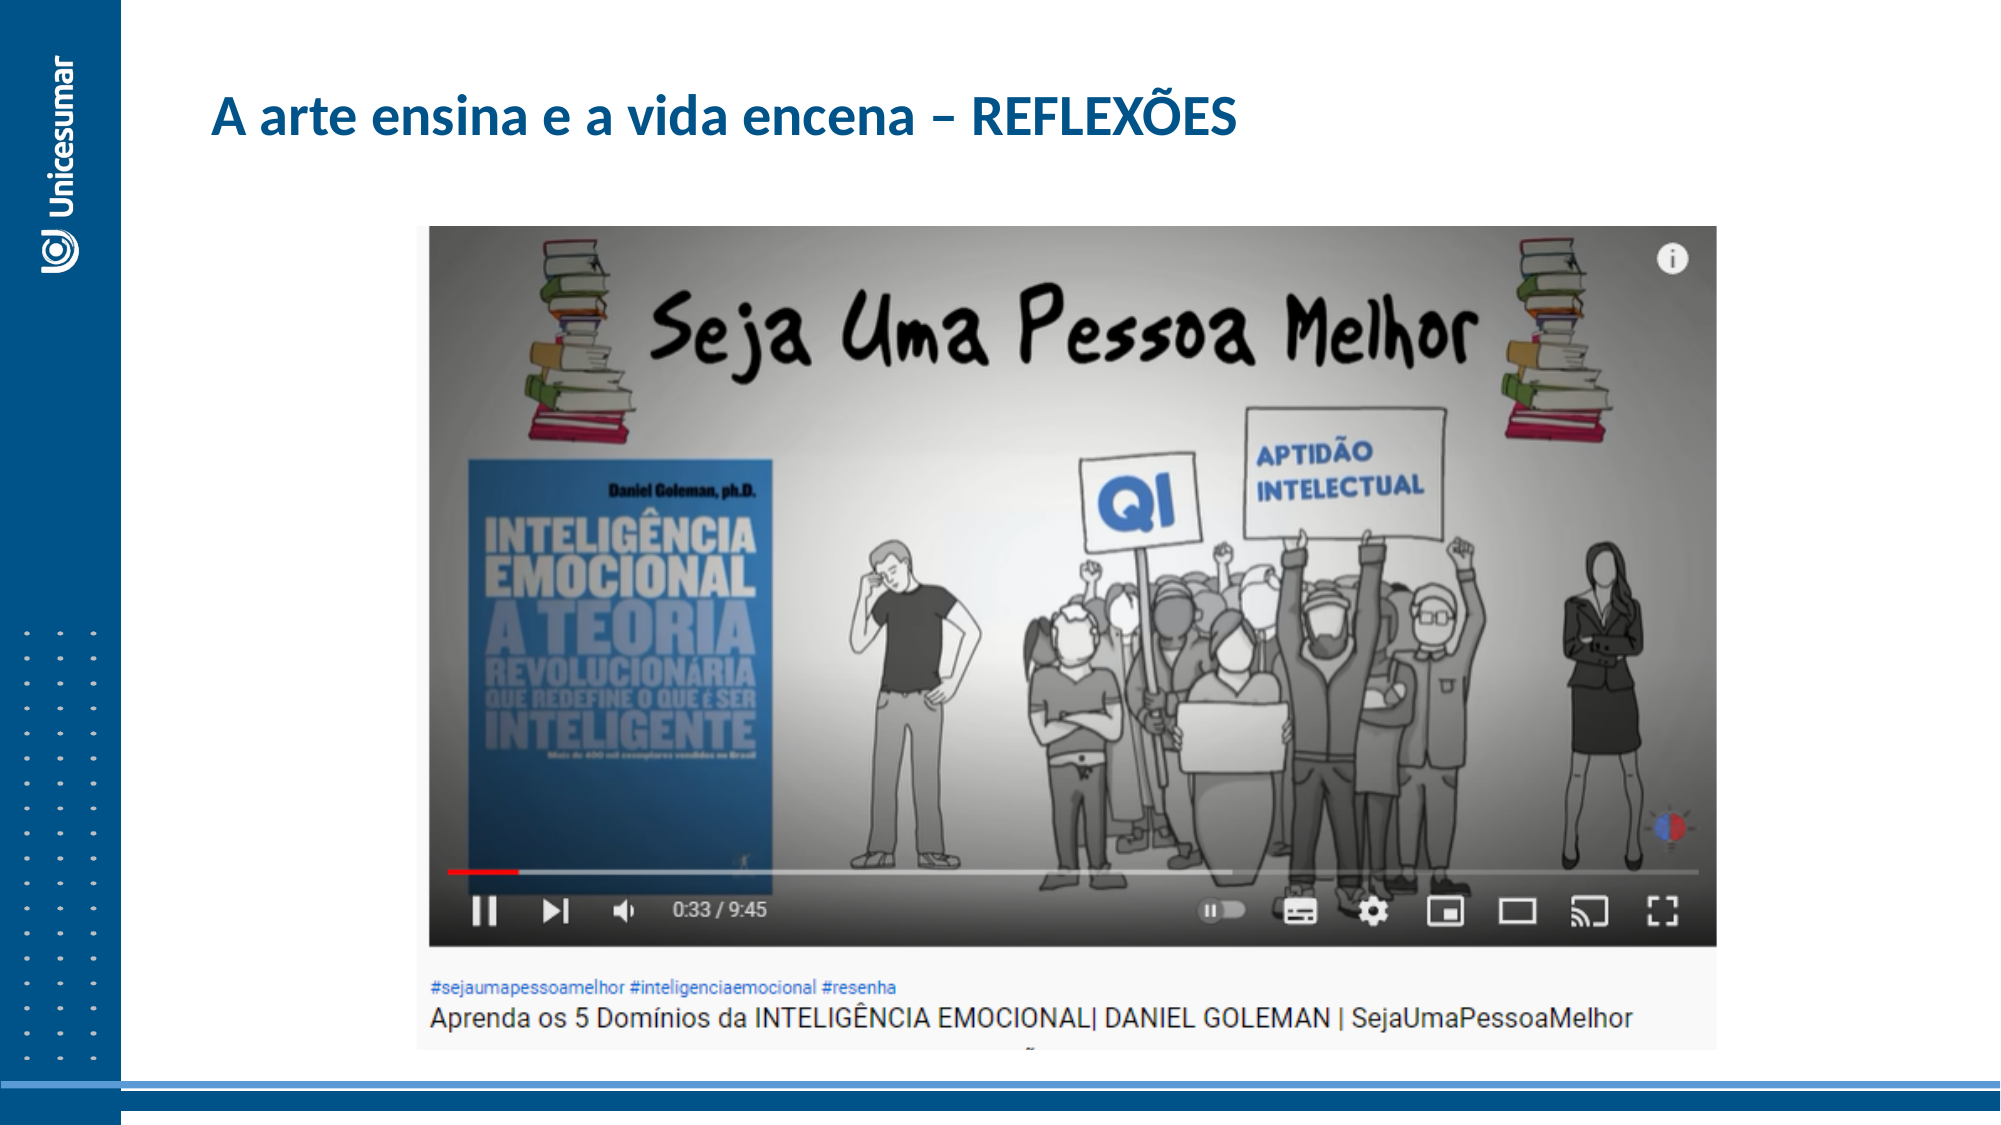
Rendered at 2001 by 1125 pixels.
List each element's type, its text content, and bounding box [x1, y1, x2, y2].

list A arte ensina e a vida encena – REFLEXÕES [196, 38, 1924, 194]
picture [416, 226, 1717, 1050]
picture [24, 631, 111, 1060]
picture [42, 56, 79, 273]
